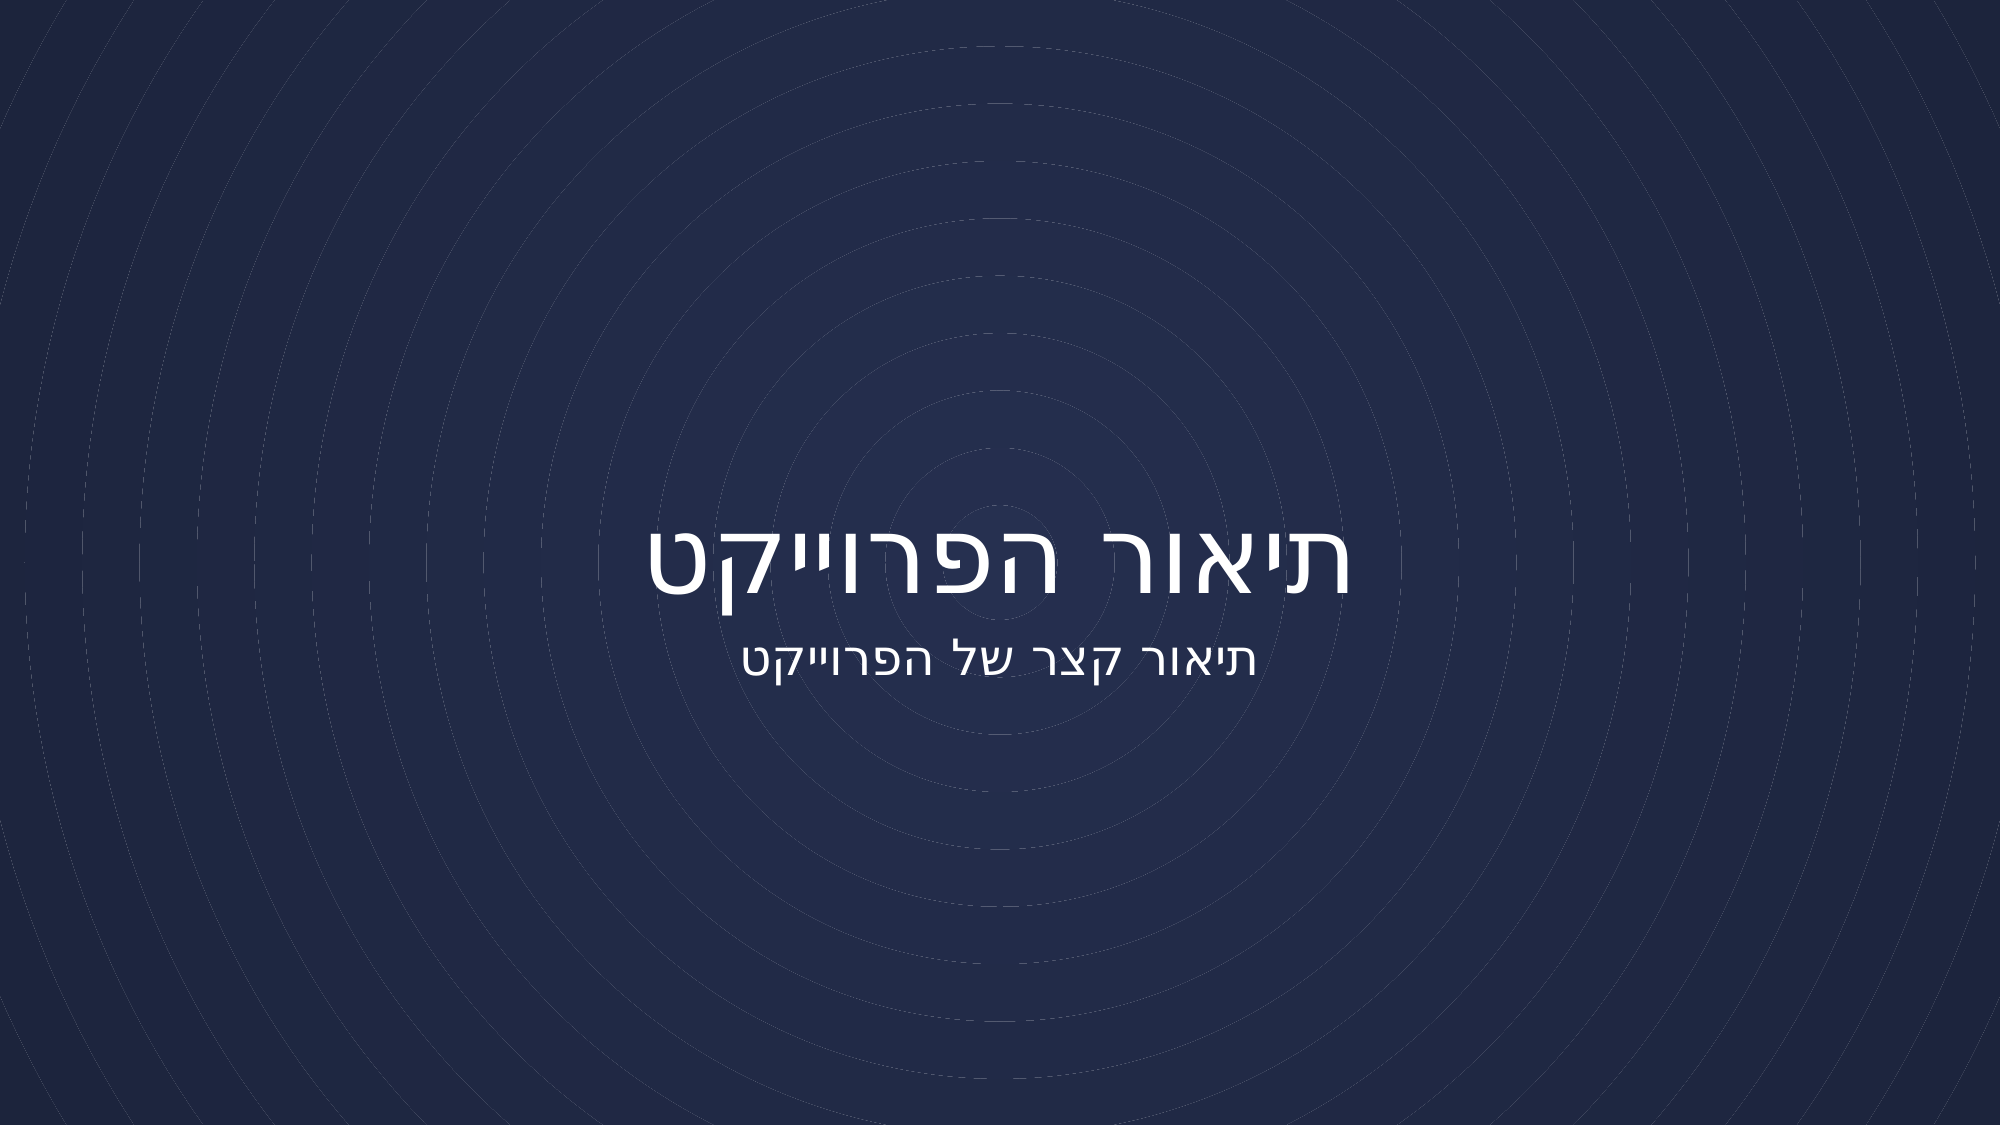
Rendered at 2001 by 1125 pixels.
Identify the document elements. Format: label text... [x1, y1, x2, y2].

list תיאור קצר של הפרוייקט [249, 624, 1750, 813]
title תיאור הפרוייקט [249, 187, 1750, 624]
